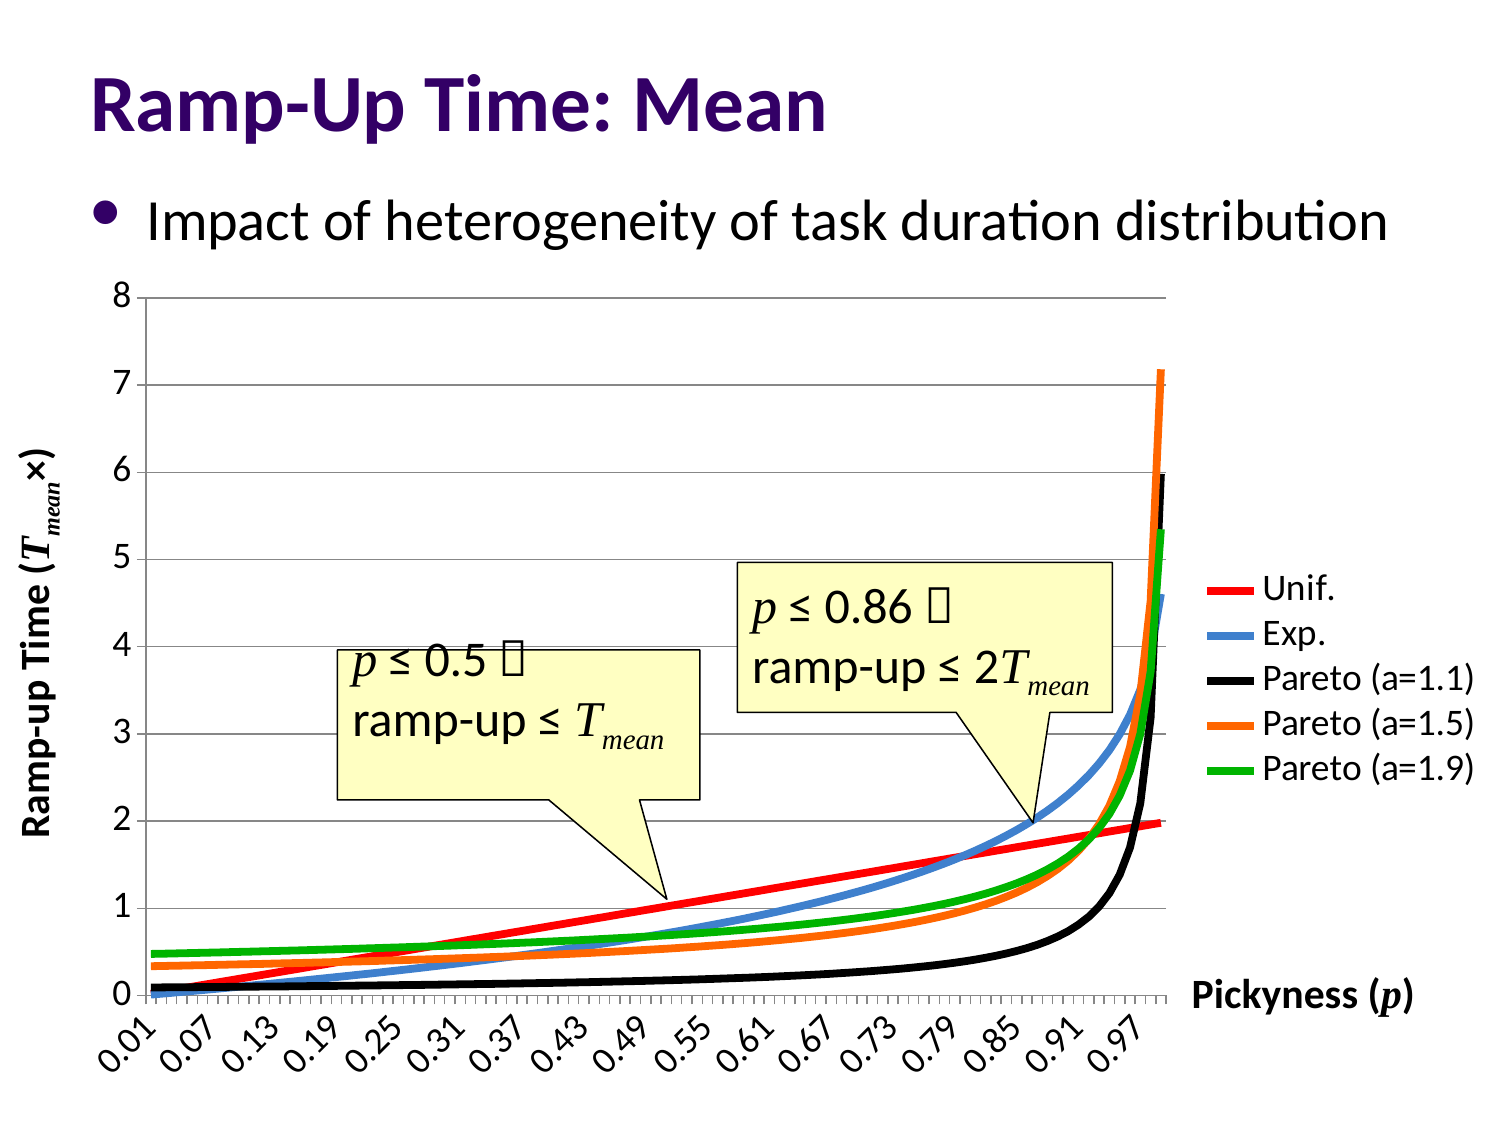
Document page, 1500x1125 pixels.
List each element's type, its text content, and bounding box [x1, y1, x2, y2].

list Impact of heterogeneity of task duration distribution [75, 174, 1475, 260]
title Ramp-Up Time: Mean [75, 0, 1425, 155]
text_box Ramp-up Time (Tmean×) [0, 433, 56, 854]
chart [62, 262, 1500, 1101]
